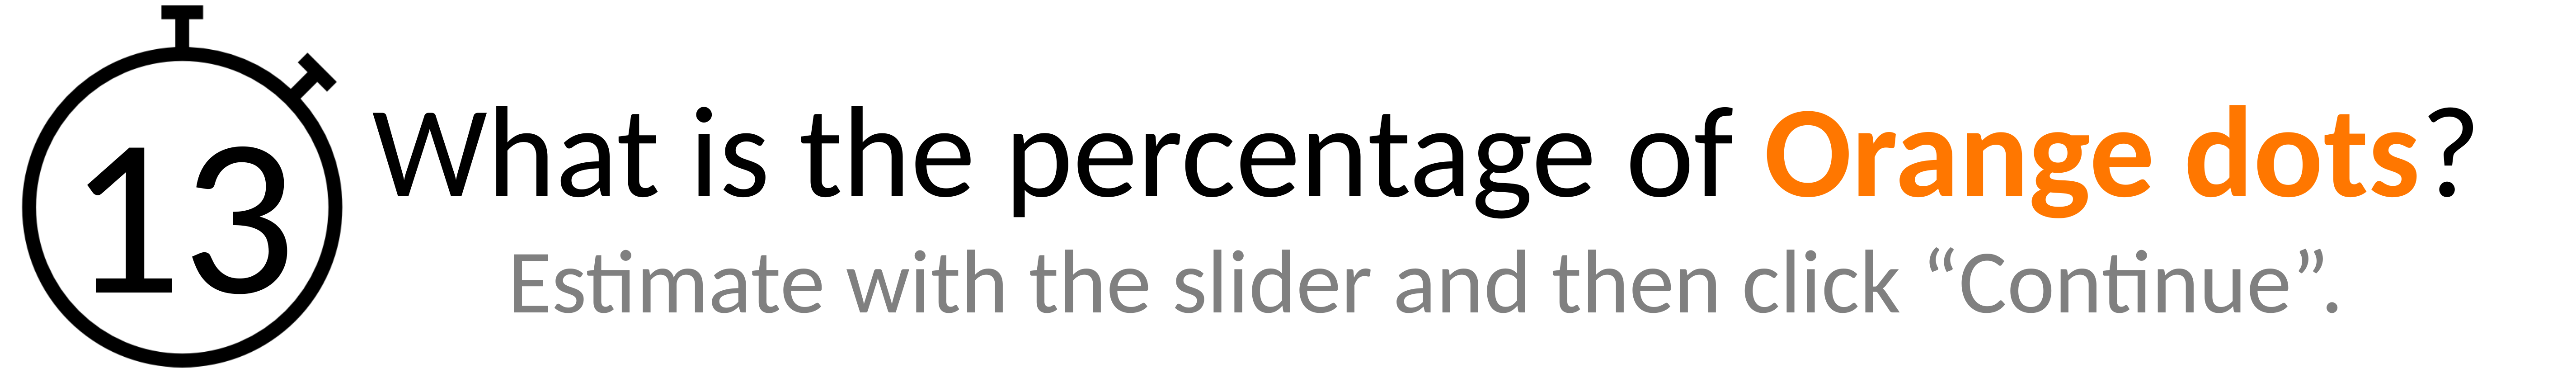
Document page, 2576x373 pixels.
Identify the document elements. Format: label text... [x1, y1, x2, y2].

text_box What is the percentage of Orange dots? Estimate with the slider and then click “Continue”. [363, 63, 2490, 335]
picture [1, 5, 363, 368]
